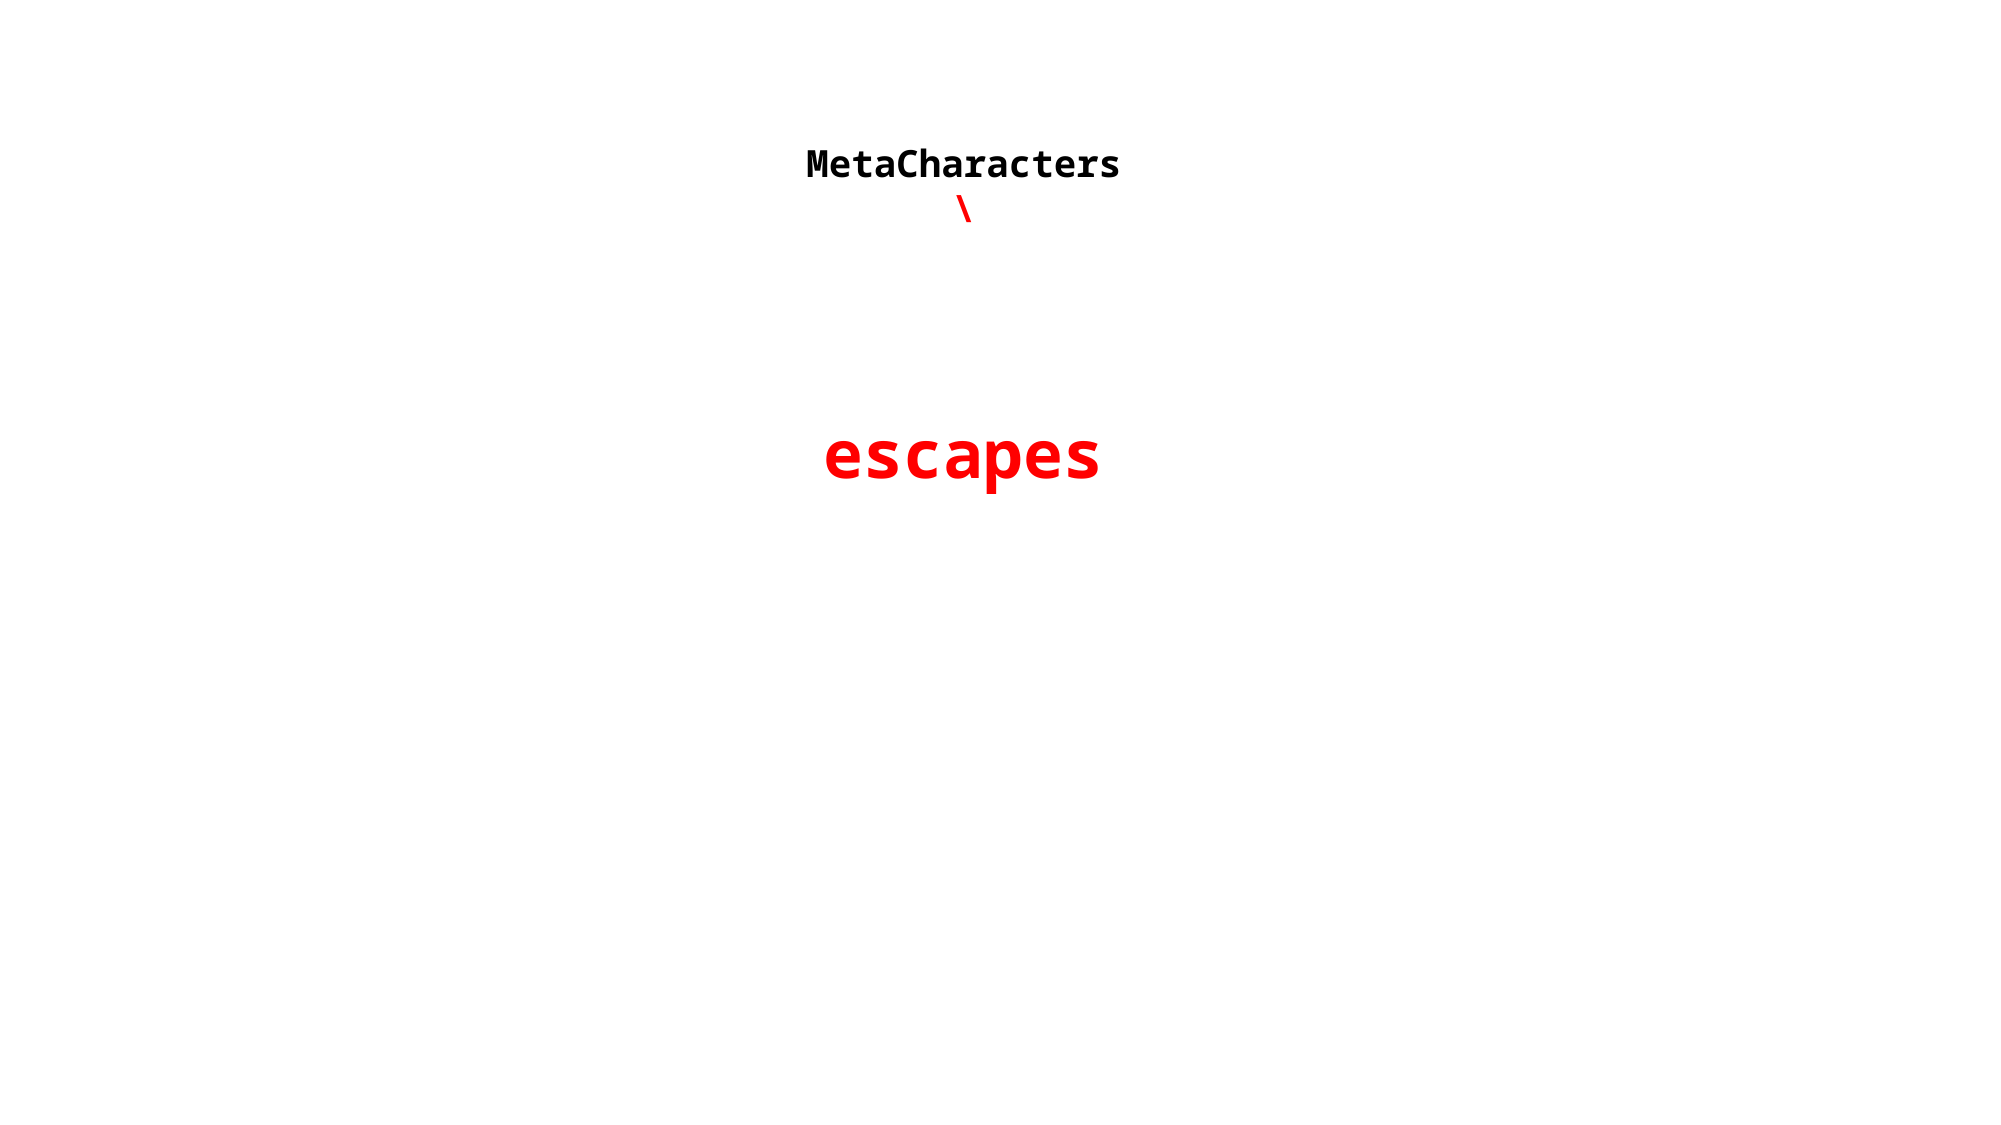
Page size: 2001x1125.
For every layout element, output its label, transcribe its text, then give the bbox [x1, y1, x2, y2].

text_box escapes [808, 404, 1120, 500]
text_box MetaCharacters \ [791, 132, 1137, 357]
